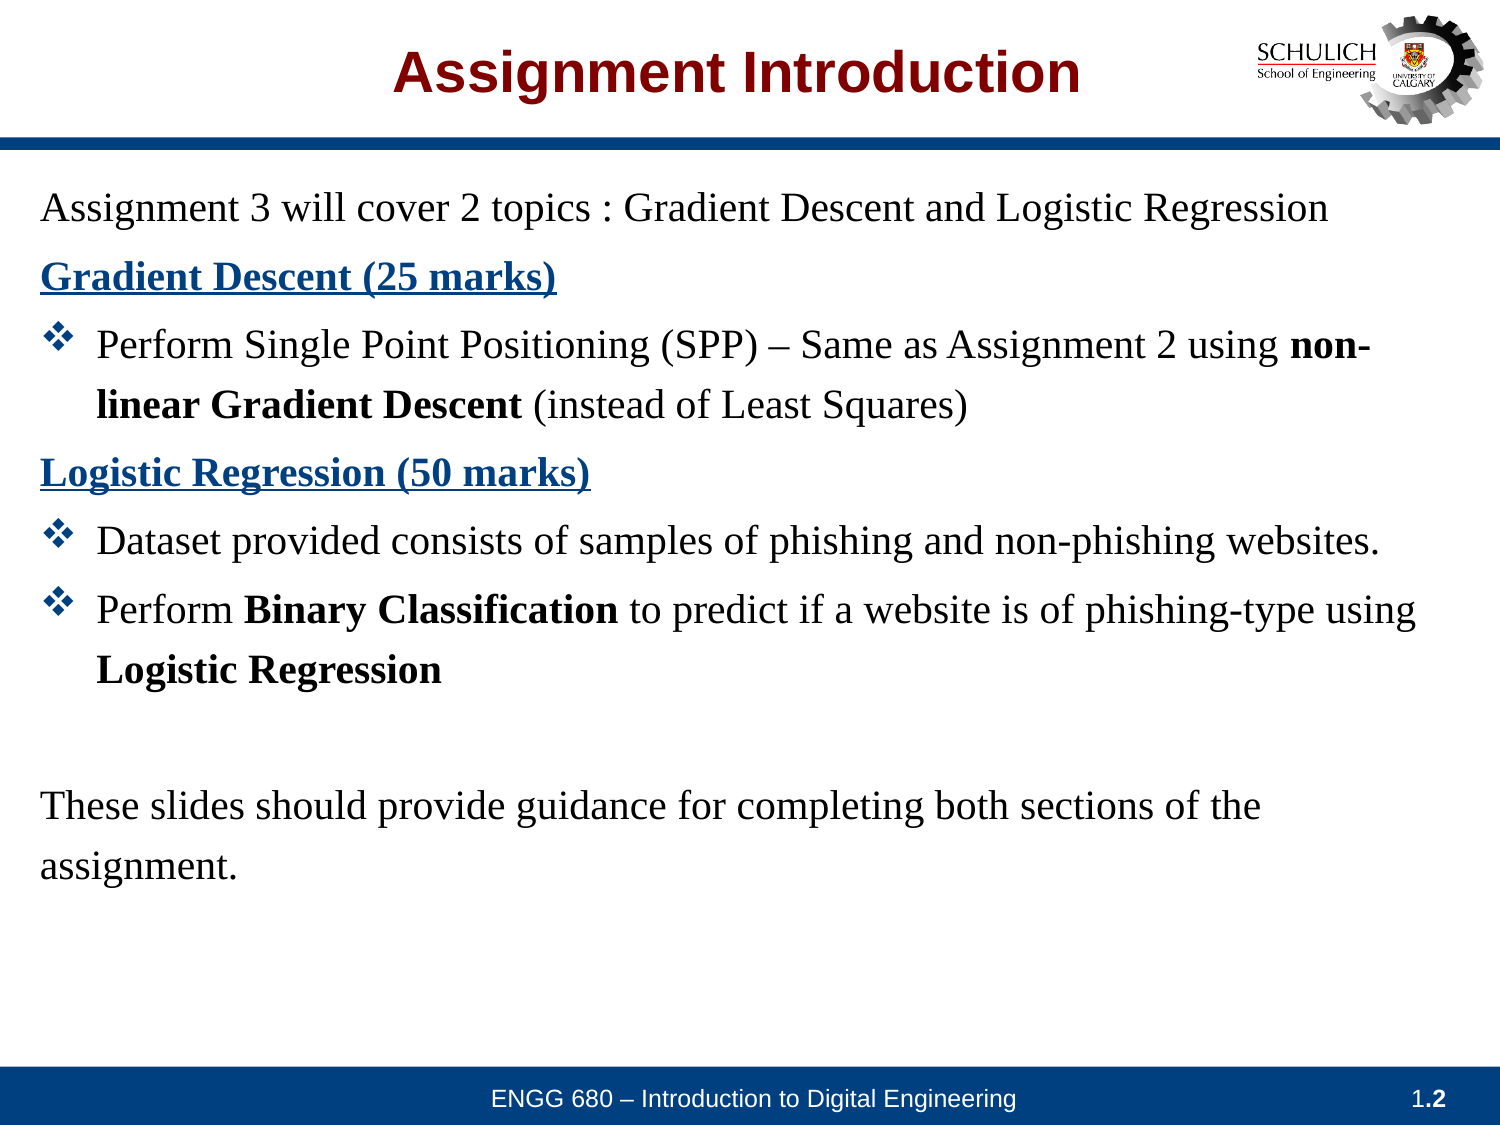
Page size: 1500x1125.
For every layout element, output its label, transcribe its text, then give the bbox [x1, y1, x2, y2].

title Assignment Introduction [187, 12, 1288, 126]
picture [1288, 15, 1484, 125]
list Assignment 3 will cover 2 topics : Gradient Descent and Logistic Regression Gradient Descent (25 marks) Perform Single Point Positioning (SPP) – Same as Assignment 2 using non-linear Gradient Descent (instead of Least Squares) Logistic Regression (50 marks) Dataset provided consists of samples of phishing and non-phishing websites. Perform Binary Classification to predict if a website is of phishing-type using Logistic Regression These slides should provide guidance for completing both sections of the assignment. [24, 162, 1475, 1050]
